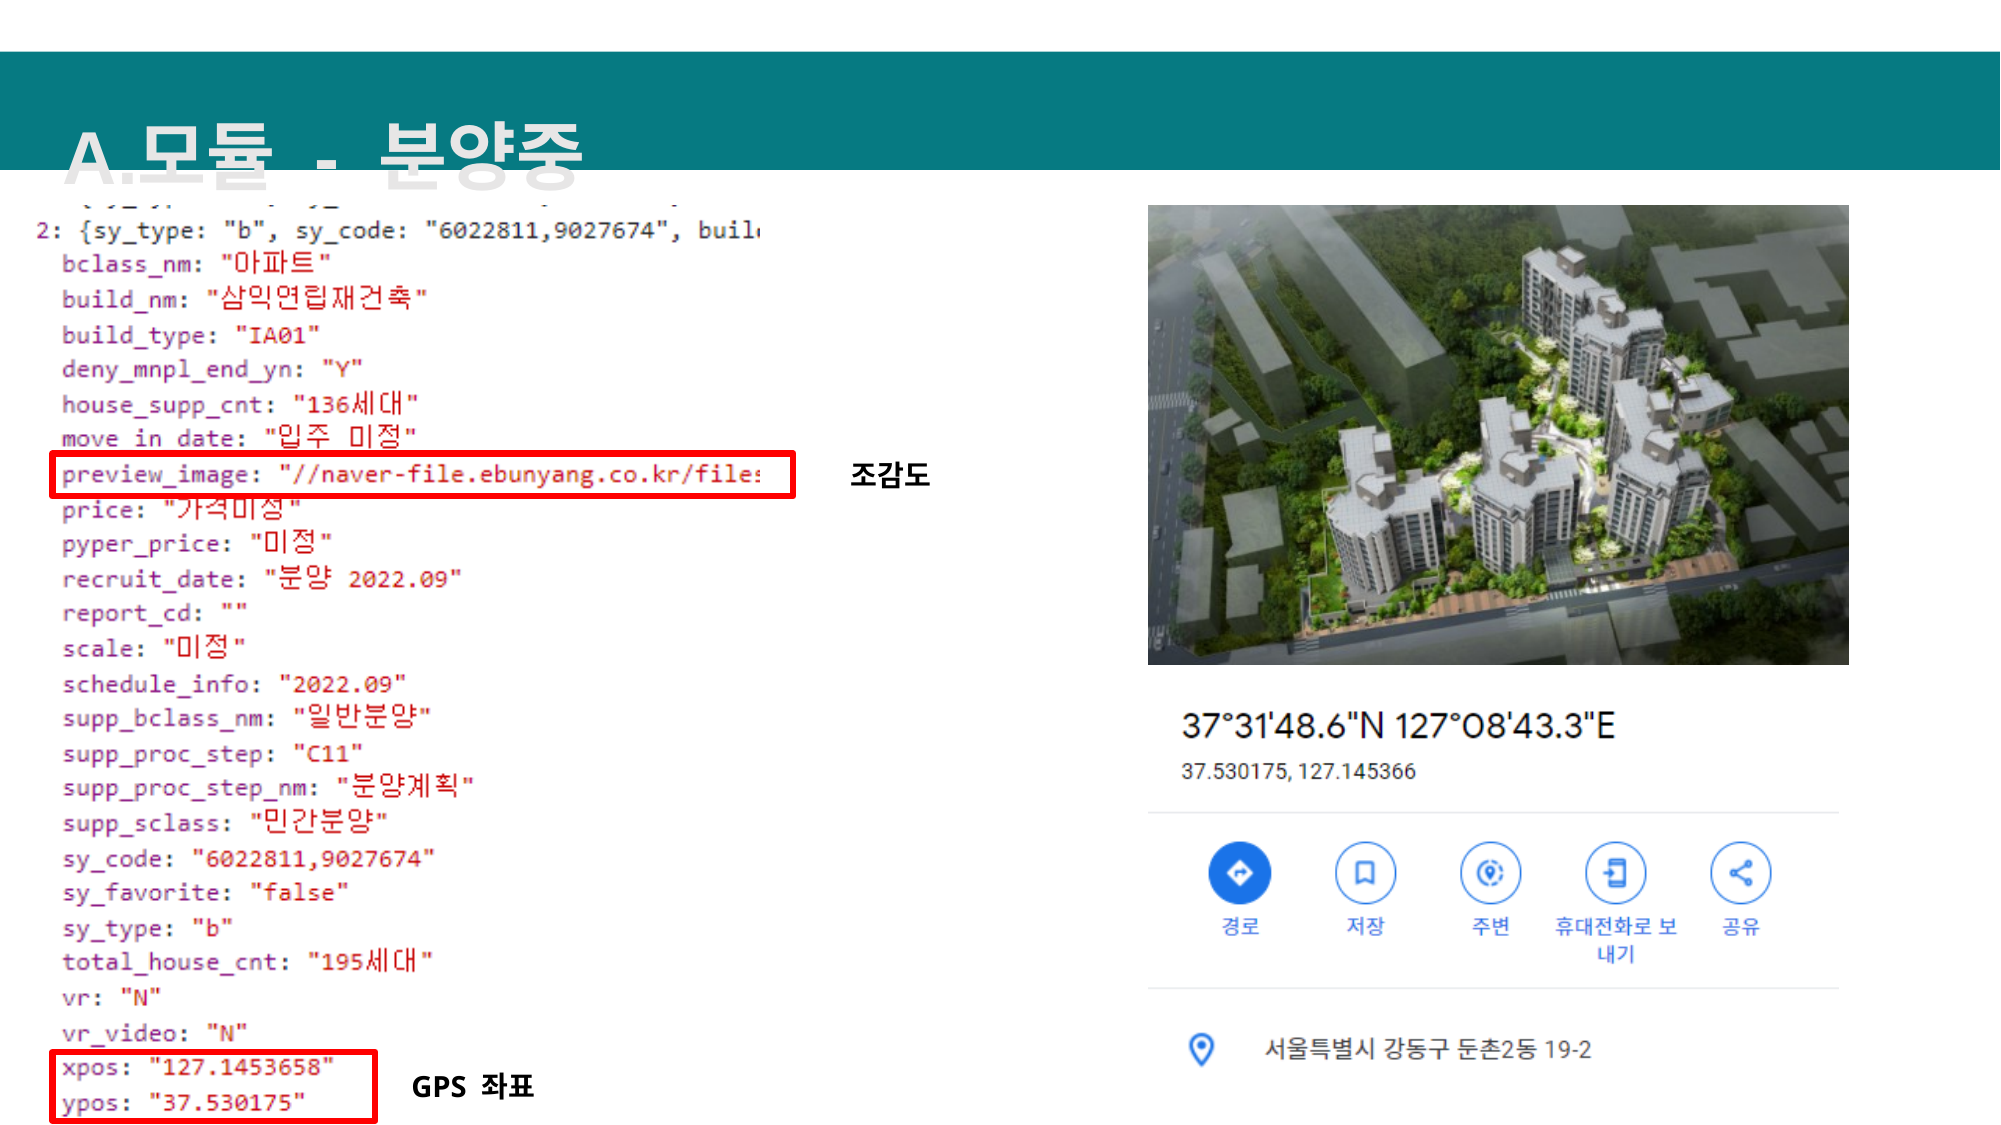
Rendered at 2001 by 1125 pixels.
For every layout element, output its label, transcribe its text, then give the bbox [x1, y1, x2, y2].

text_box [0, 51, 2000, 170]
picture [34, 205, 761, 1125]
text_box [764, 453, 794, 497]
text_box 조감도 [802, 442, 979, 507]
picture [1147, 682, 1839, 1088]
picture [1147, 205, 1849, 666]
text_box 모듈 - 분양중 [47, 56, 1869, 342]
